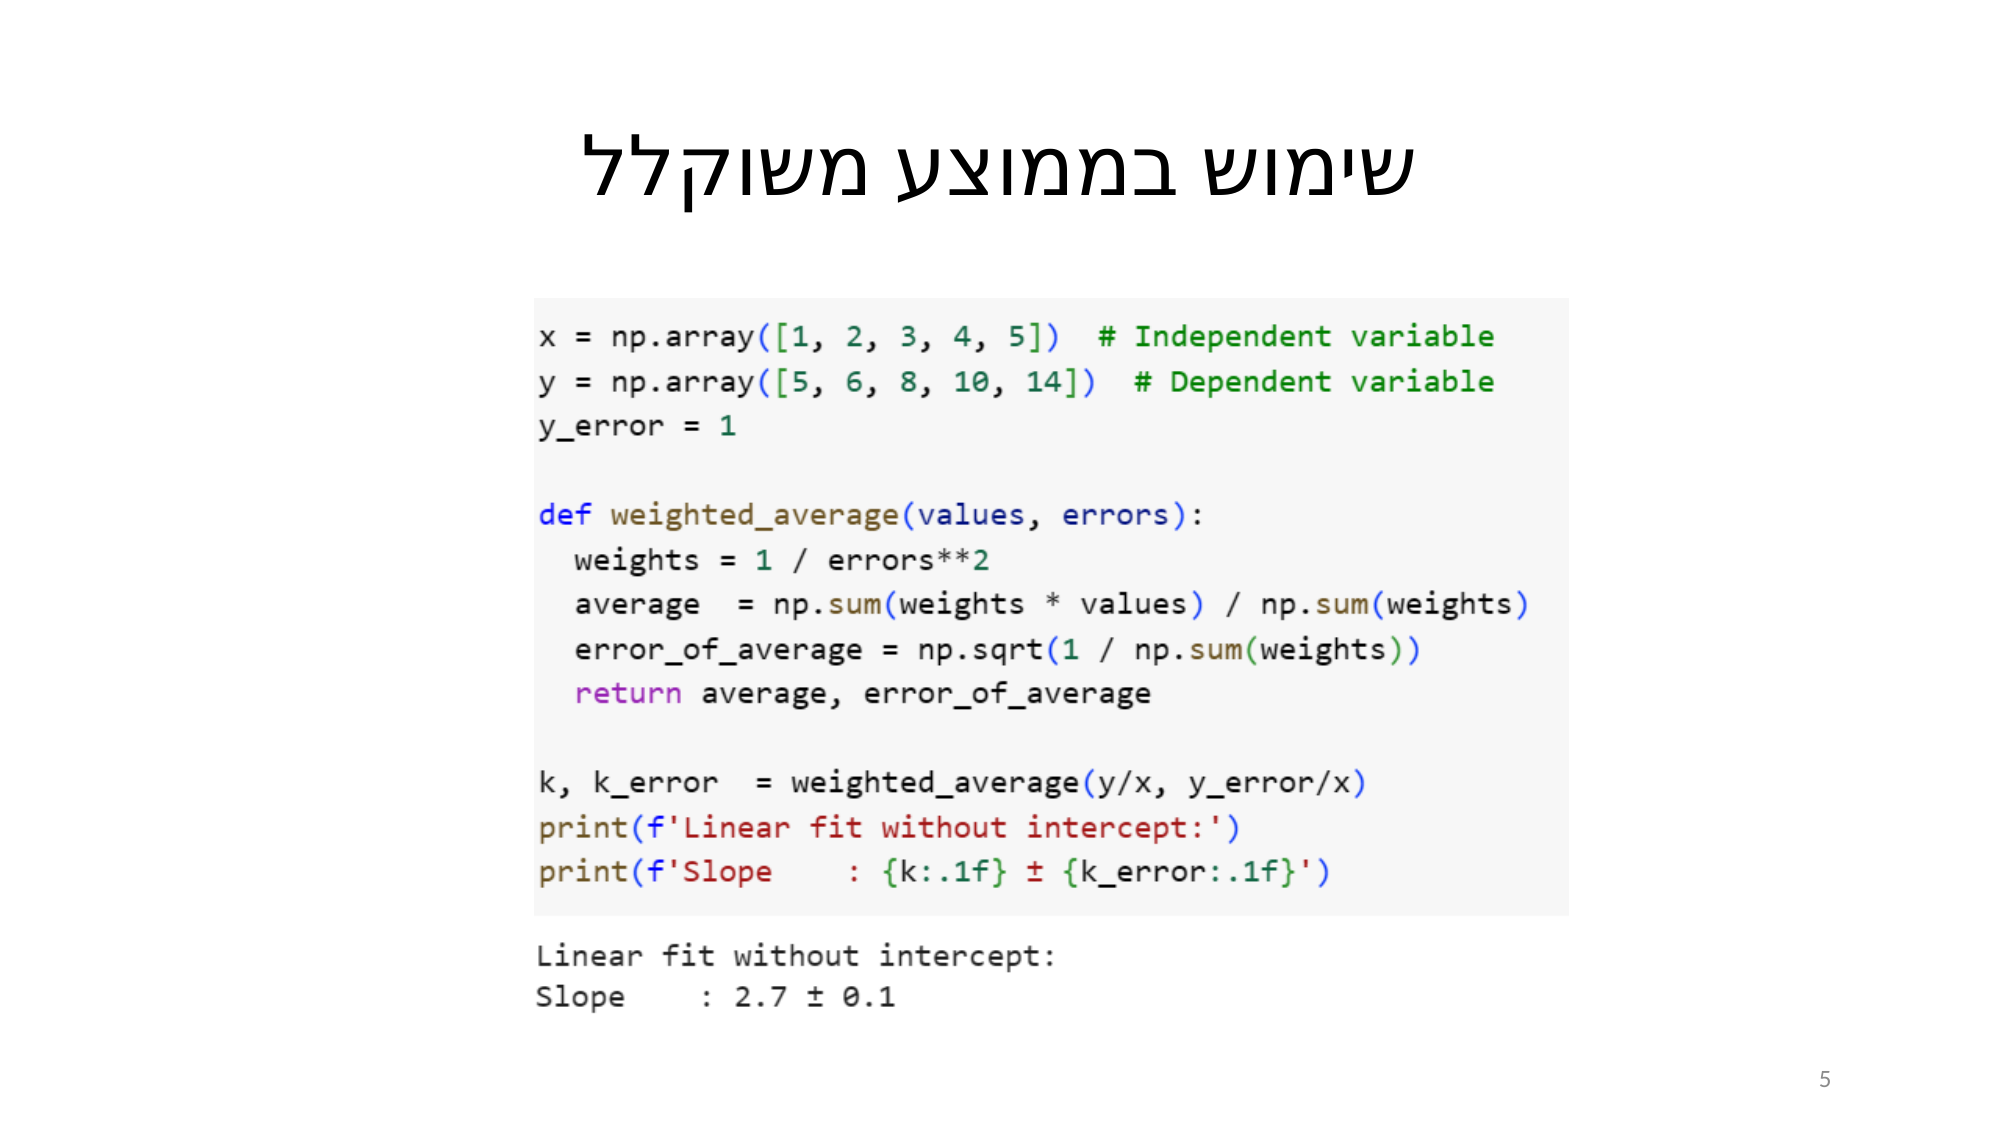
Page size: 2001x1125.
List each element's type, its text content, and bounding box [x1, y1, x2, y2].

slide_number 5 [1803, 1042, 1863, 1112]
picture [534, 298, 1569, 1021]
title שימוש בממוצע משוקלל [137, 59, 1863, 278]
